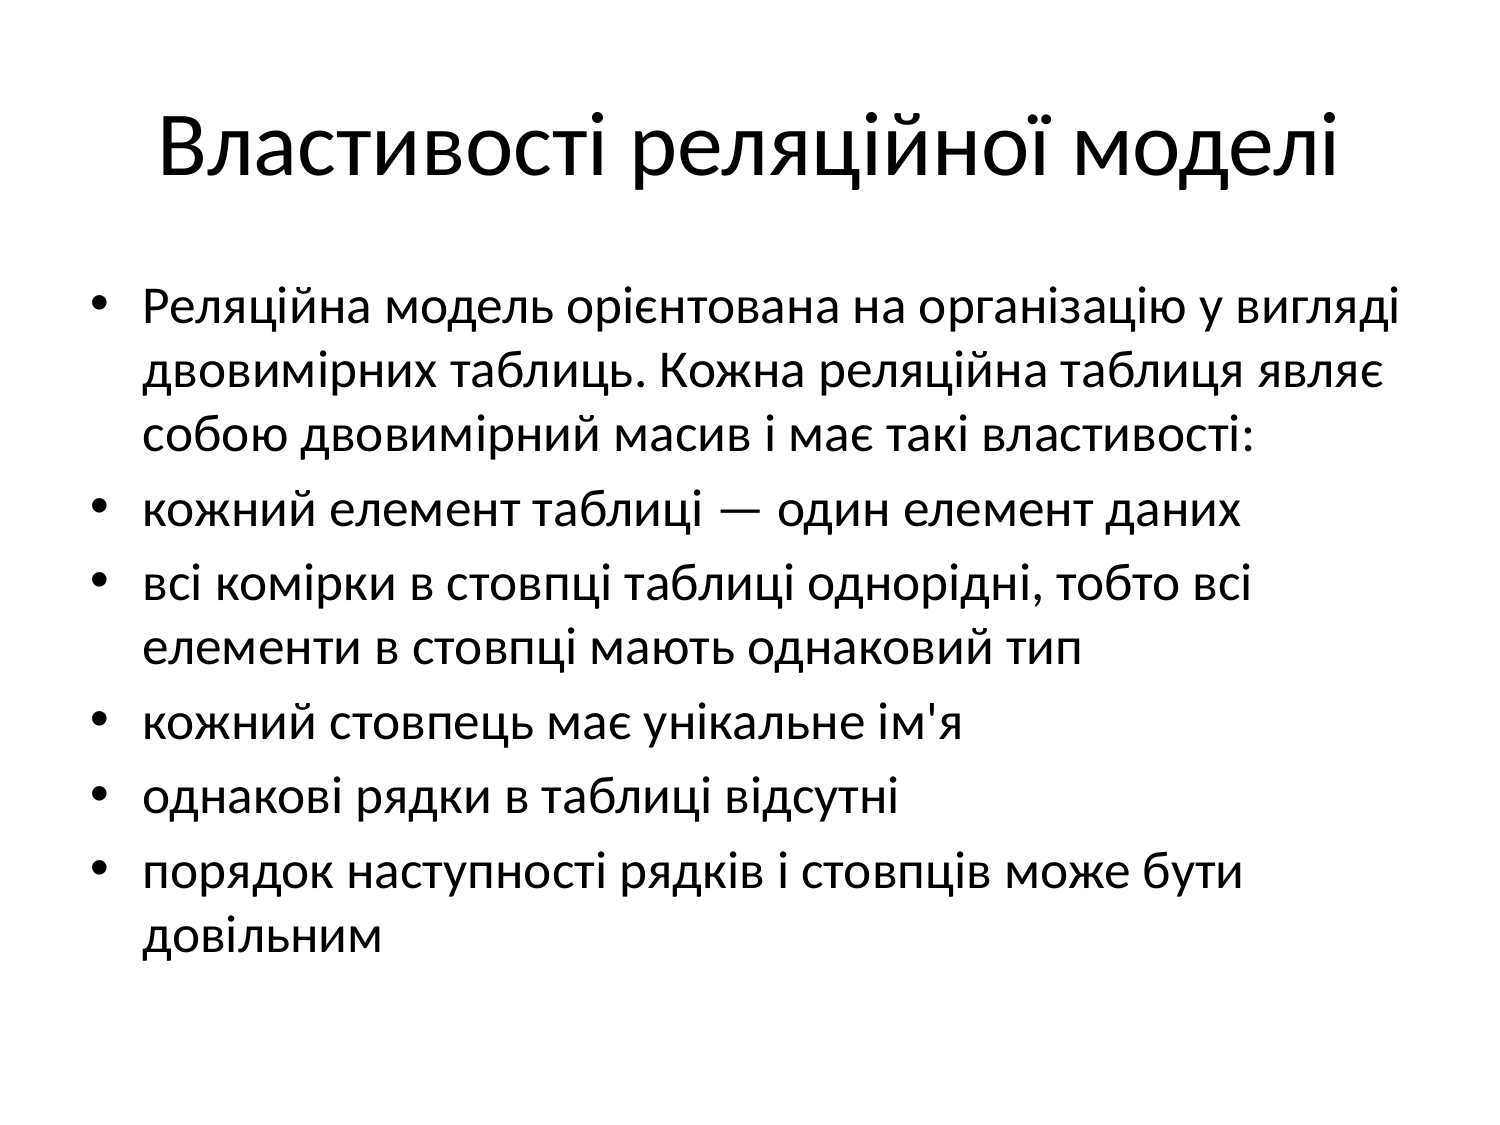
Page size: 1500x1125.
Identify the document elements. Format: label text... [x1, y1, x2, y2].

title Властивості реляційної моделі [75, 45, 1425, 233]
list Реляційна модель орієнтована на організацію у вигляді двовимірних таблиць. Кожна реляційна таблиця являє собою двовимірний масив і має такі властивості: кожний елемент таблиці — один елемент даних всі комірки в стовпці таблиці однорідні, тобто всі елементи в стовпці мають однаковий тип кожний стовпець має унікальне ім'я однакові рядки в таблиці відсутні порядок наступності рядків і стовпців може бути довільним [75, 262, 1425, 1005]
